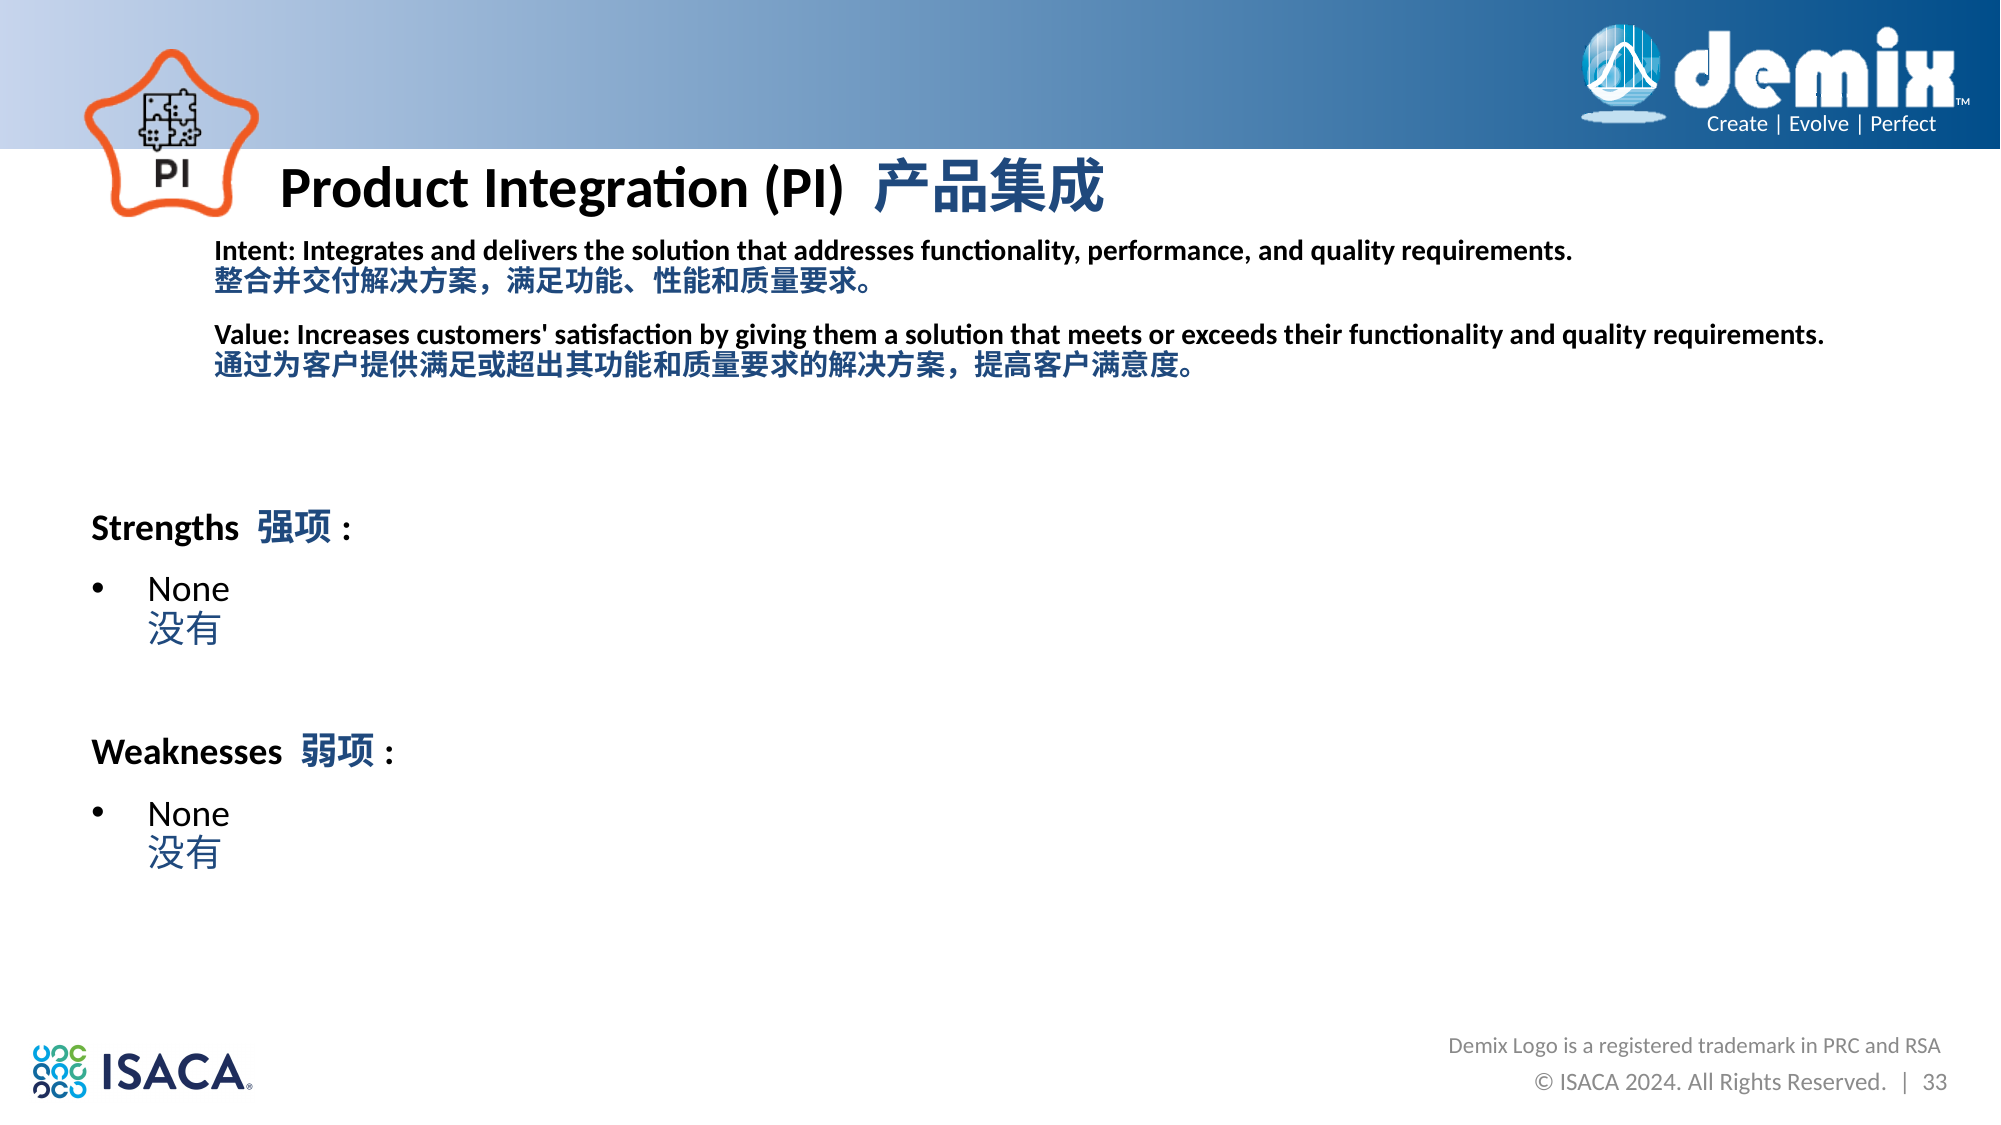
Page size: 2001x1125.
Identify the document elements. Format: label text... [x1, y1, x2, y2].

picture [79, 49, 266, 219]
list Intent: Integrates and delivers the solution that addresses functionality, performance, and quality requirements. 整合并交付解决方案，满足功能、性能和质量要求。 Value: Increases customers' satisfaction by giving them a solution that meets or exceeds their functionality and quality requirements. 通过为客户提供满足或超出其功能和质量要求的解决方案，提高客户满意度。 [49, 227, 1951, 881]
text_box Strengths 强项: None 没有 Weaknesses 弱项: None 没有 [76, 500, 1925, 1009]
picture [1549, 3, 2000, 153]
picture [29, 1043, 255, 1103]
title Product Integration (PI) 产品集成 [265, 87, 1910, 227]
